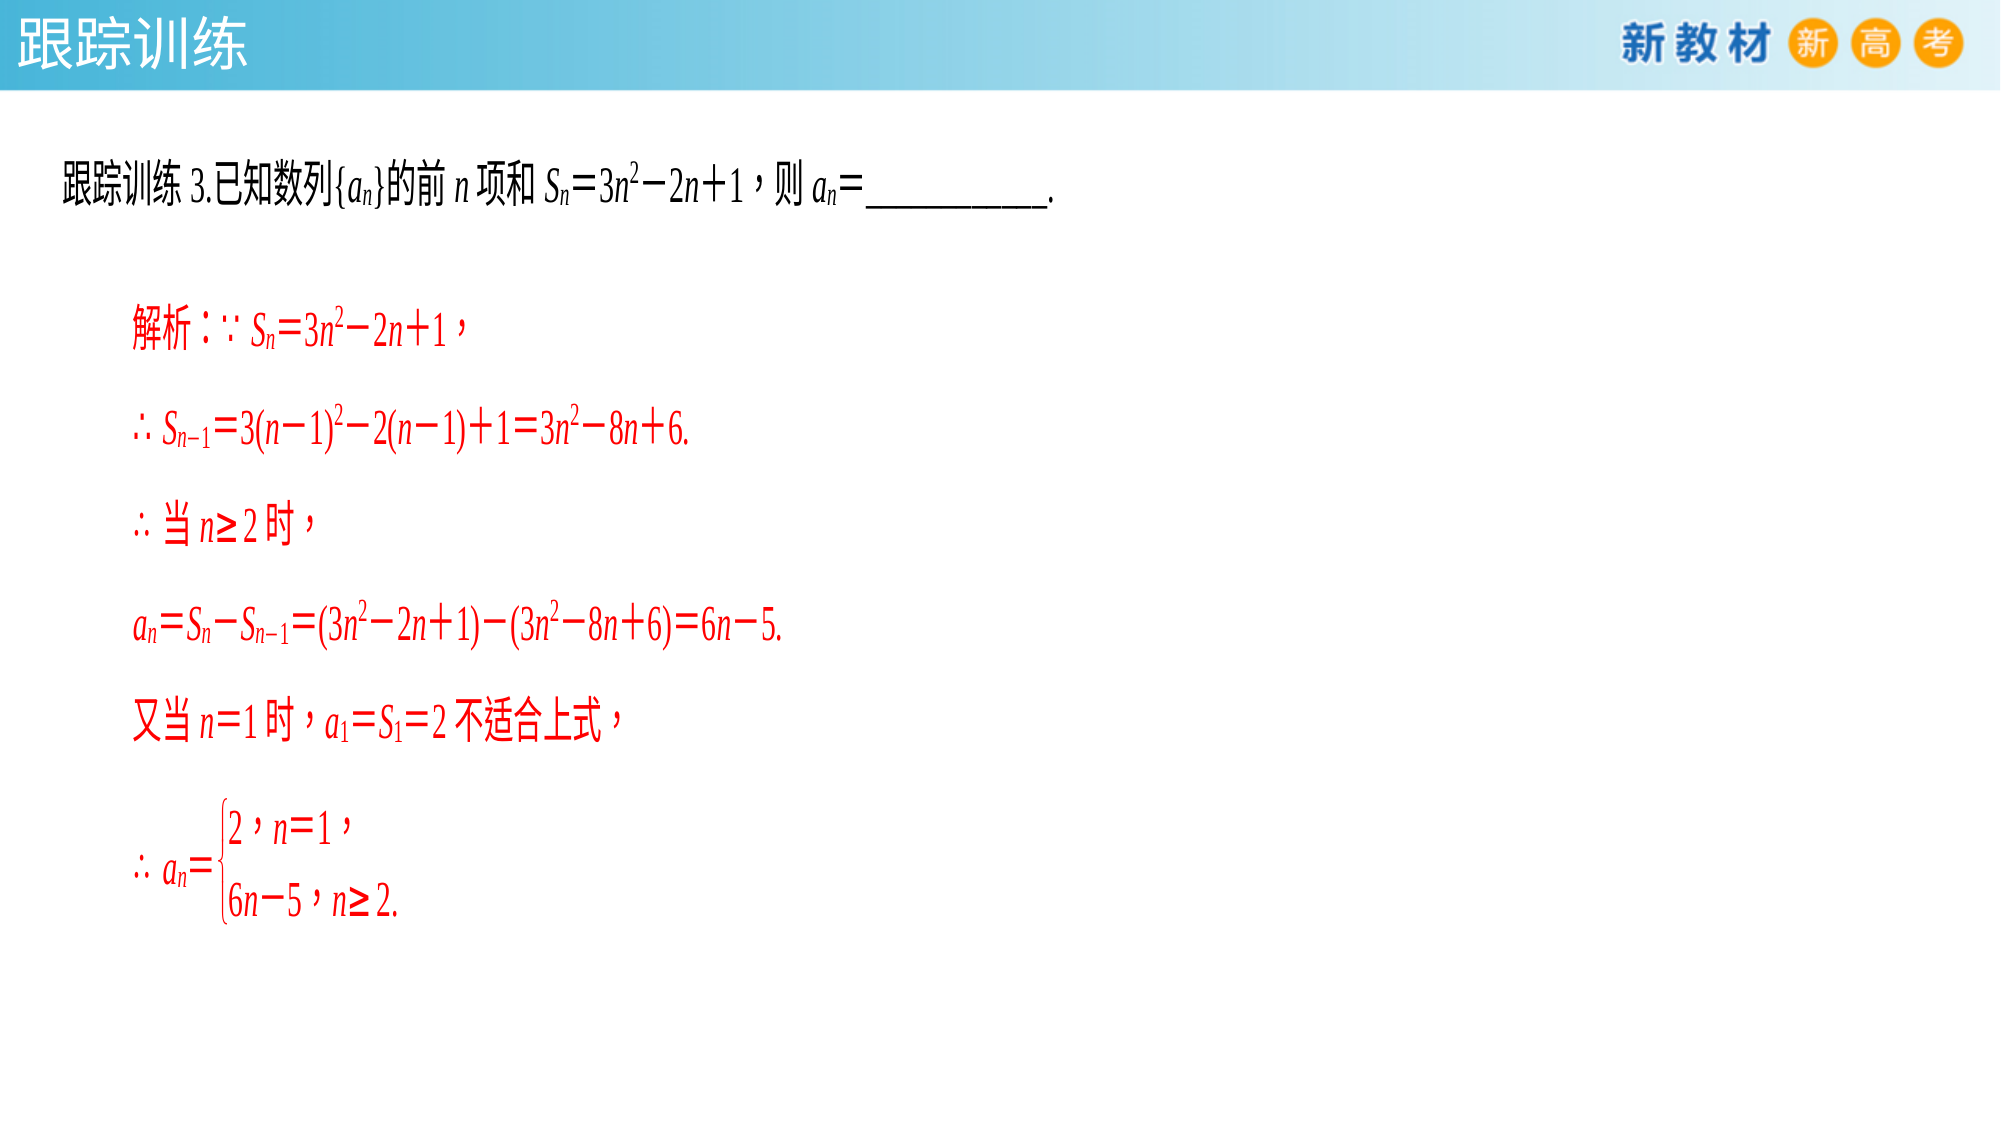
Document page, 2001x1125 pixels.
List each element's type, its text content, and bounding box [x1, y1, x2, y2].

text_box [62, 150, 1768, 742]
text_box 跟踪训练 [1, 0, 265, 85]
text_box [132, 295, 1808, 1125]
picture [0, 0, 2001, 1125]
